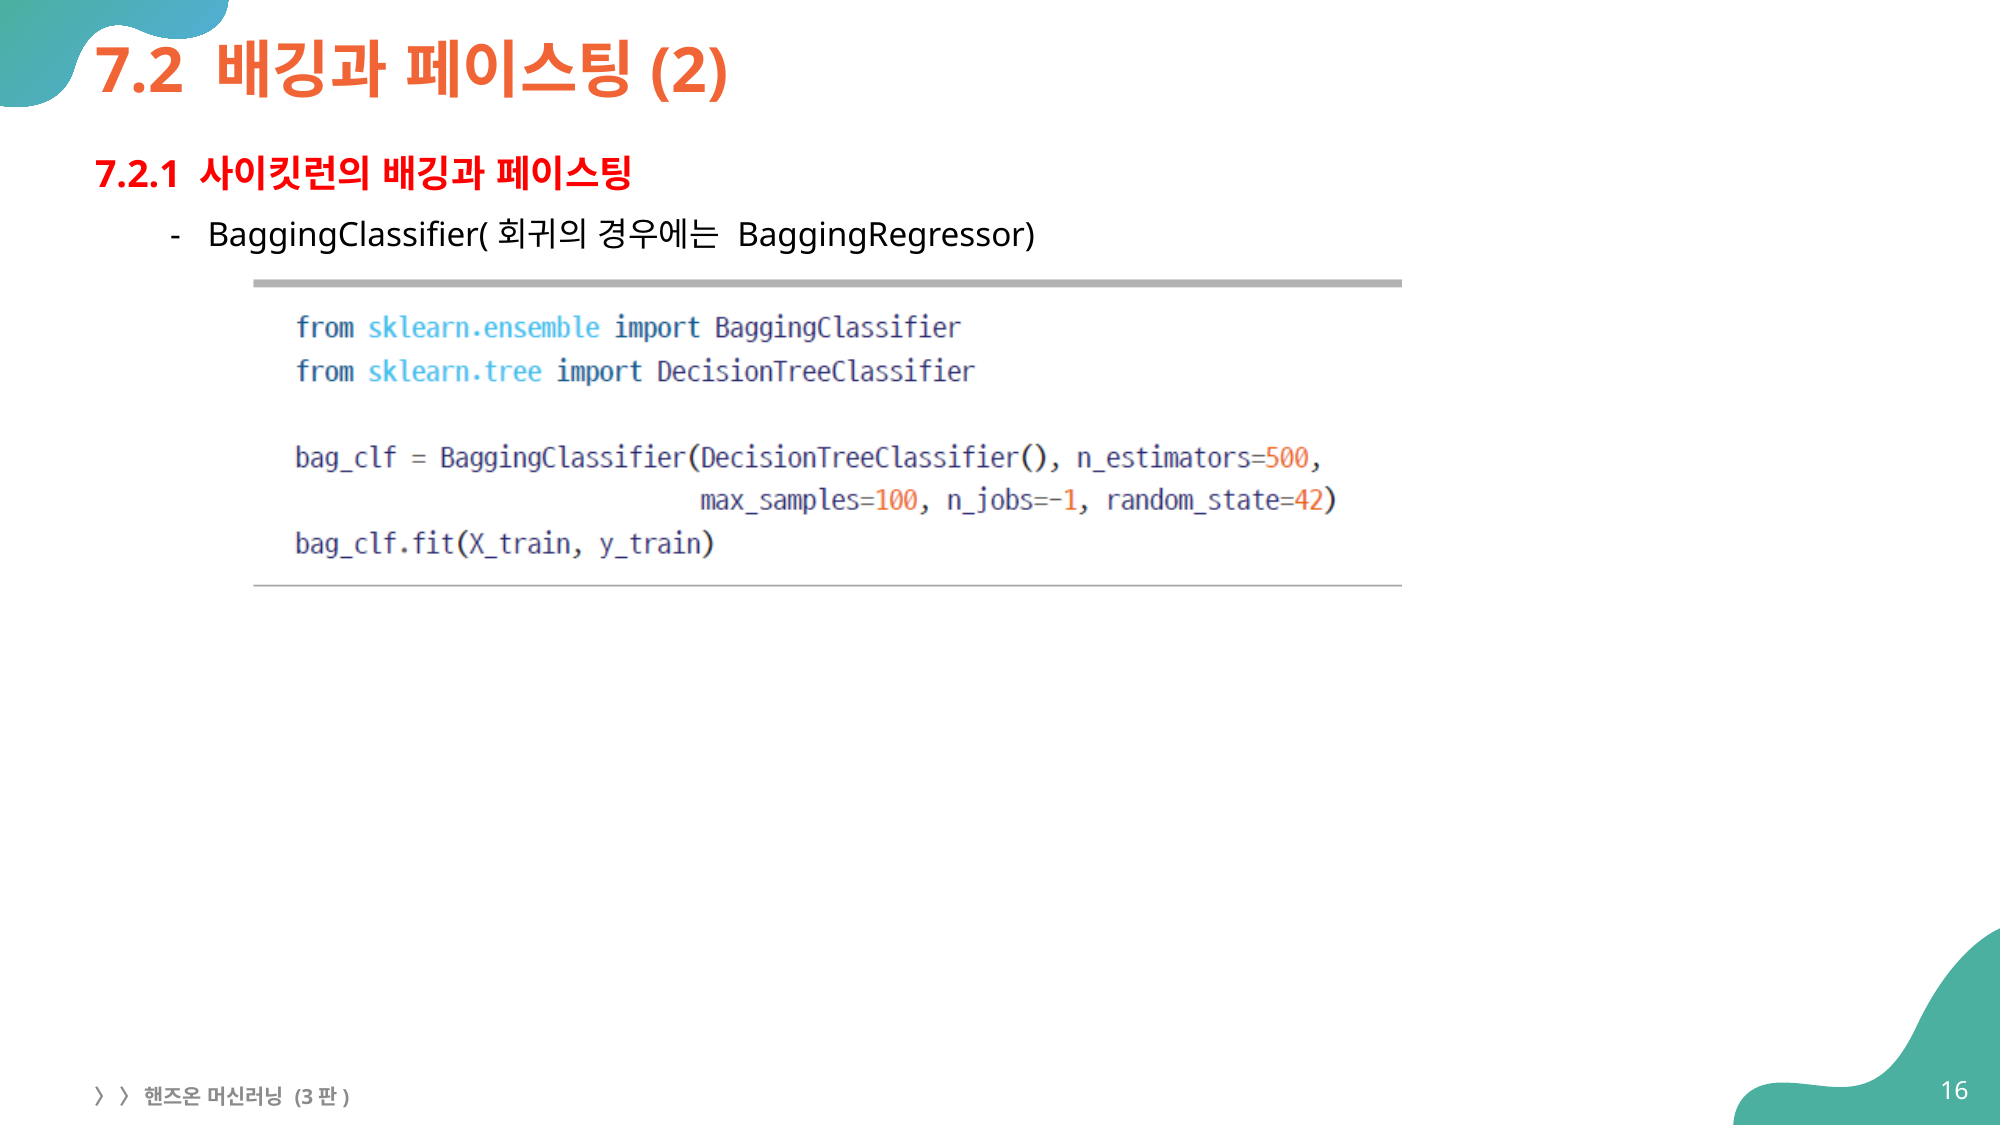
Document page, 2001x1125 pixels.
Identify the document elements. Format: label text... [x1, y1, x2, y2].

list 7.2.1 사이킷런의 배깅과 페이스팅 BaggingClassifier(회귀의 경우에는 BaggingRegressor) [79, 133, 1892, 1052]
slide_number 16 [1917, 1061, 1984, 1122]
footer 〉 〉 핸즈온 머신러닝 (3판) [79, 1078, 755, 1114]
picture [249, 275, 1402, 593]
title 7.2 배깅과 페이스팅(2) [79, 17, 1931, 128]
